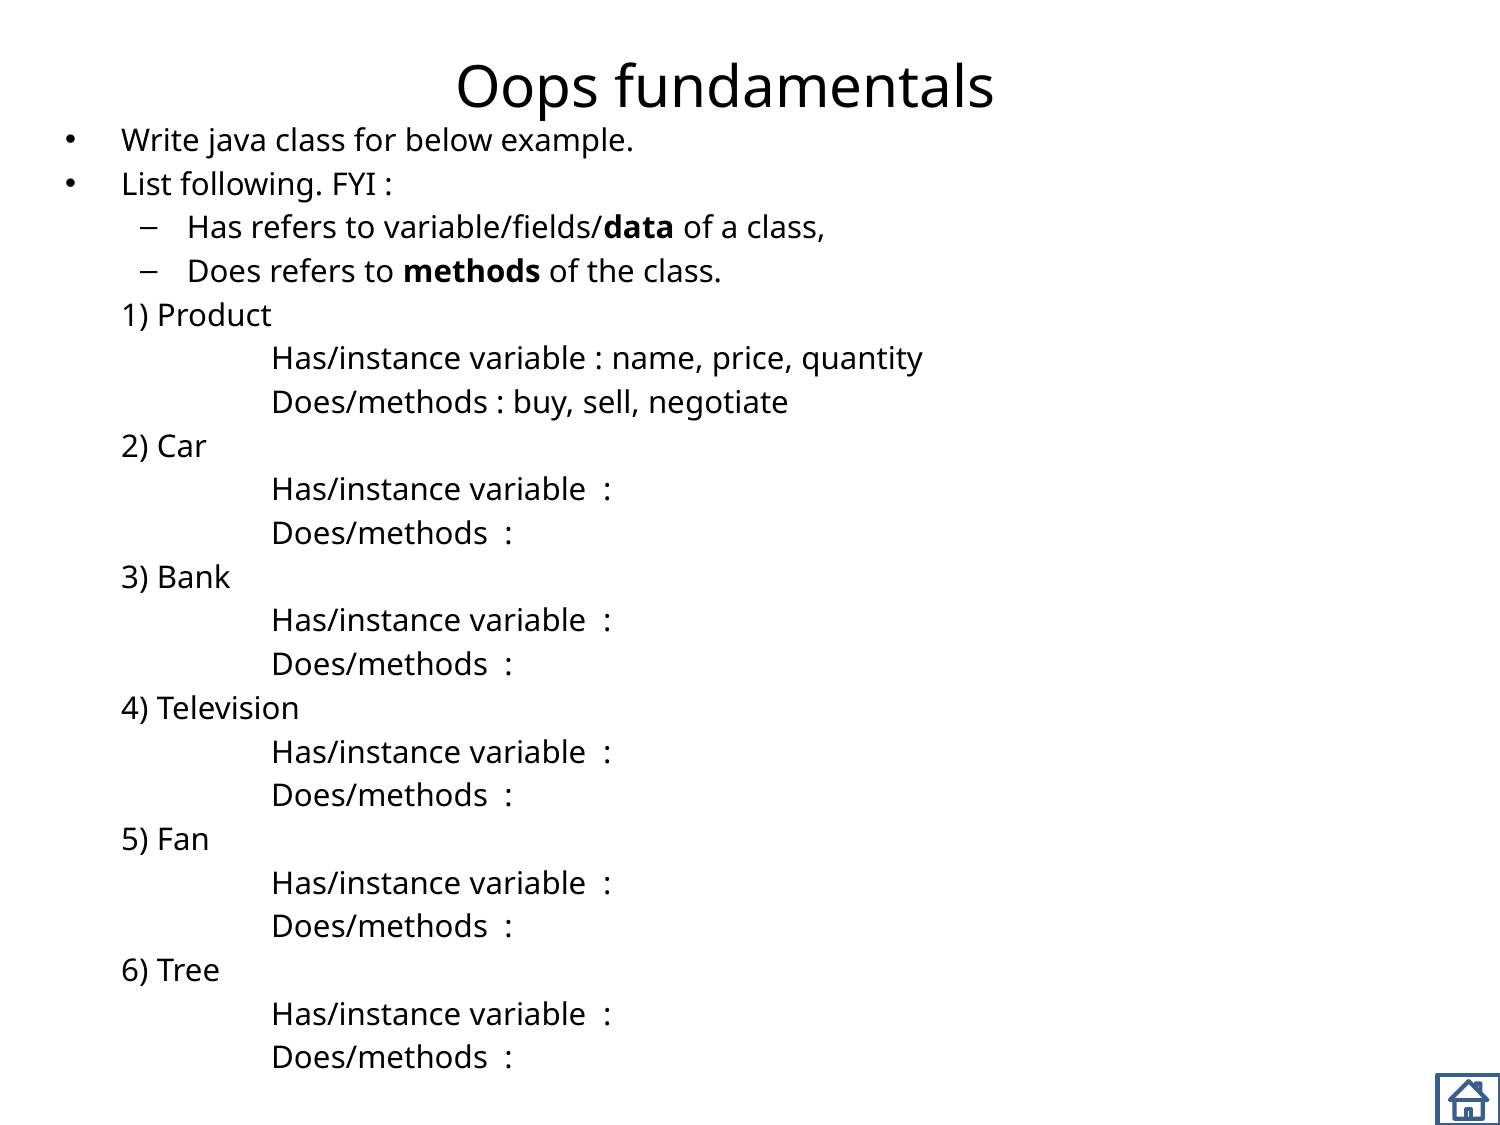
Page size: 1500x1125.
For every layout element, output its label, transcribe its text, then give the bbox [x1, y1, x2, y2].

title Oops fundamentals [50, 24, 1400, 112]
list Write java class for below example. List following. FYI : Has refers to variable/fields/data of a class, Does refers to methods of the class. 1) Product Has/instance variable : name, price, quantity Does/methods : buy, sell, negotiate 2) Car Has/instance variable : Does/methods : 3) Bank Has/instance variable : Does/methods : 4) Television Has/instance variable : Does/methods : 5) Fan Has/instance variable : Does/methods : 6) Tree Has/instance variable : Does/methods : [50, 112, 1400, 838]
text_box [1435, 1073, 1500, 1125]
